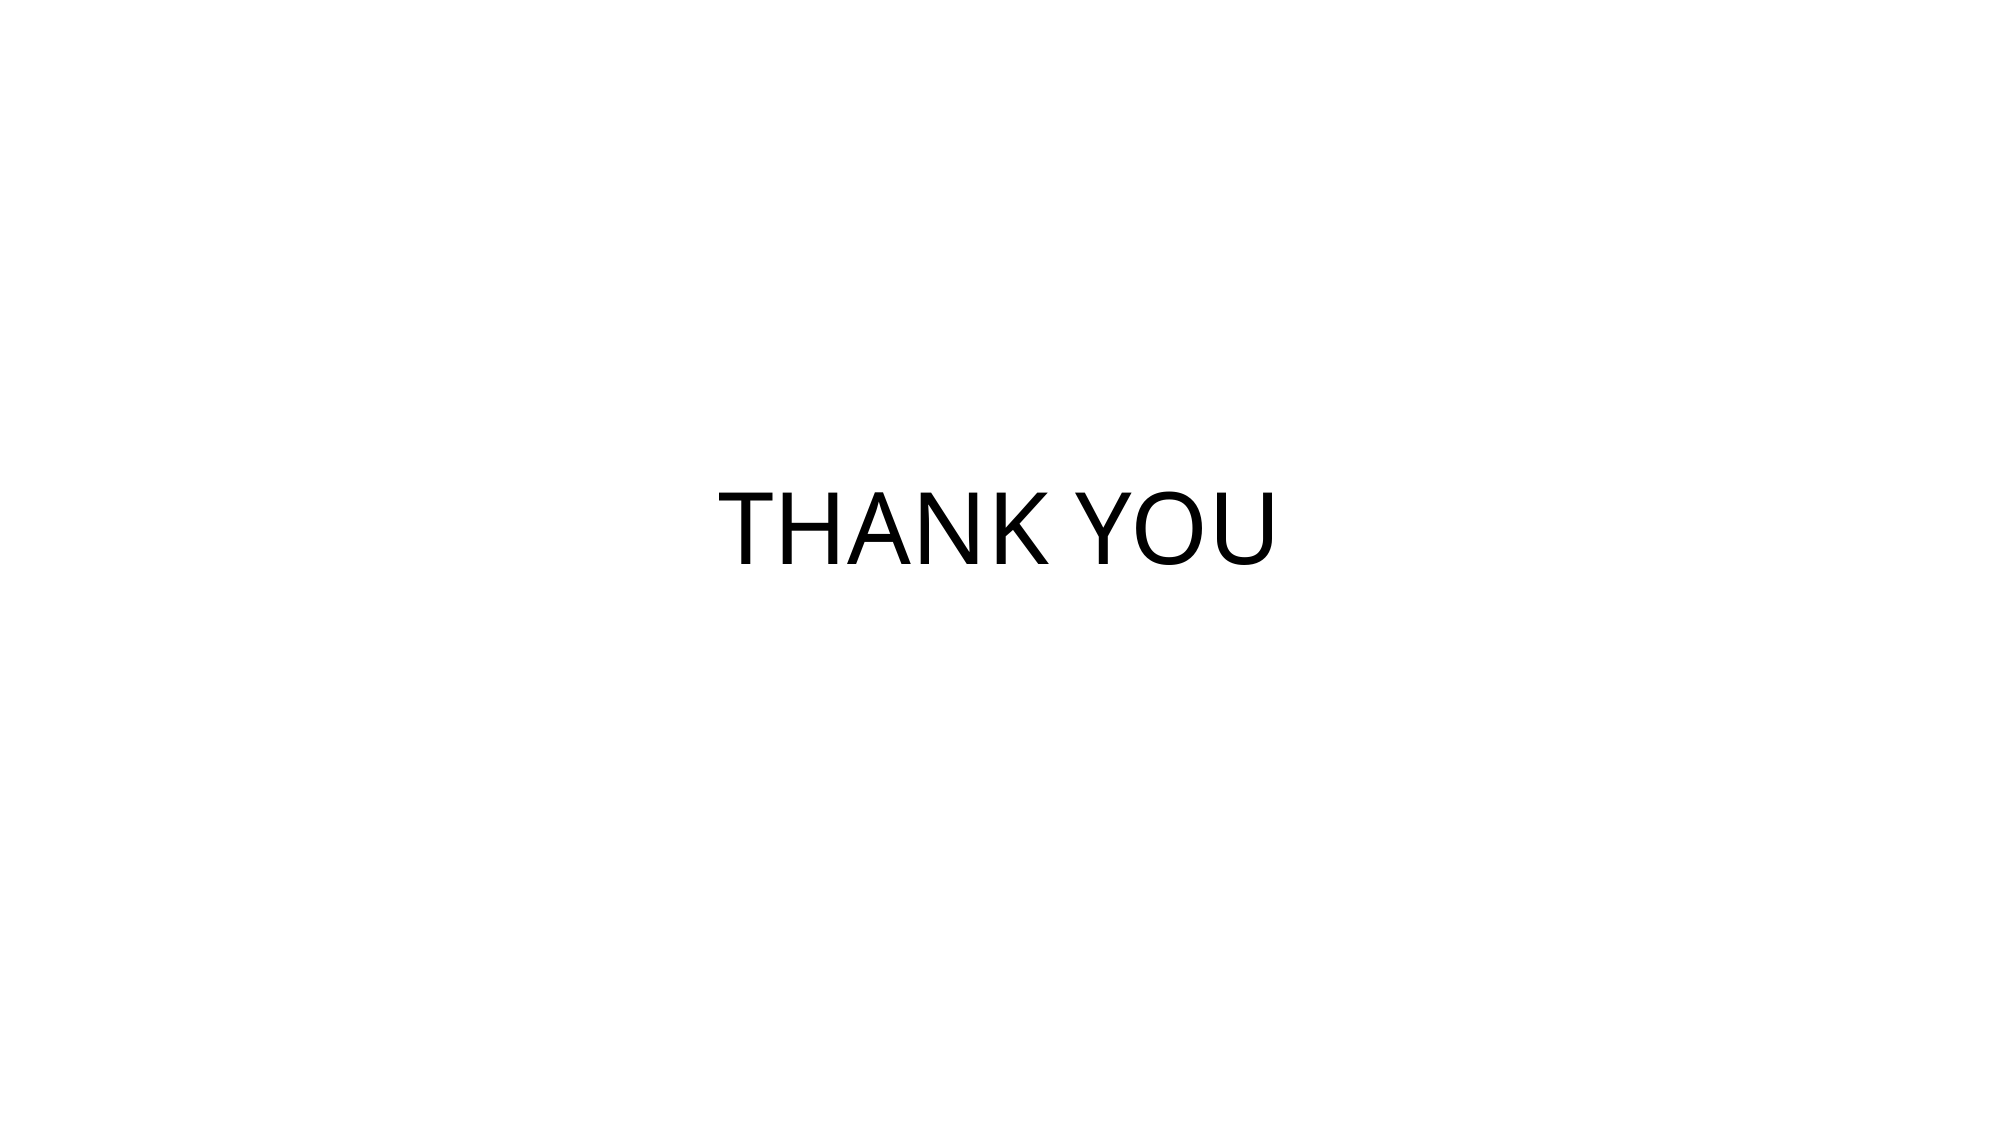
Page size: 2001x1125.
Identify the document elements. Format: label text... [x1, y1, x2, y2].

list THANK YOU [422, 471, 1578, 654]
